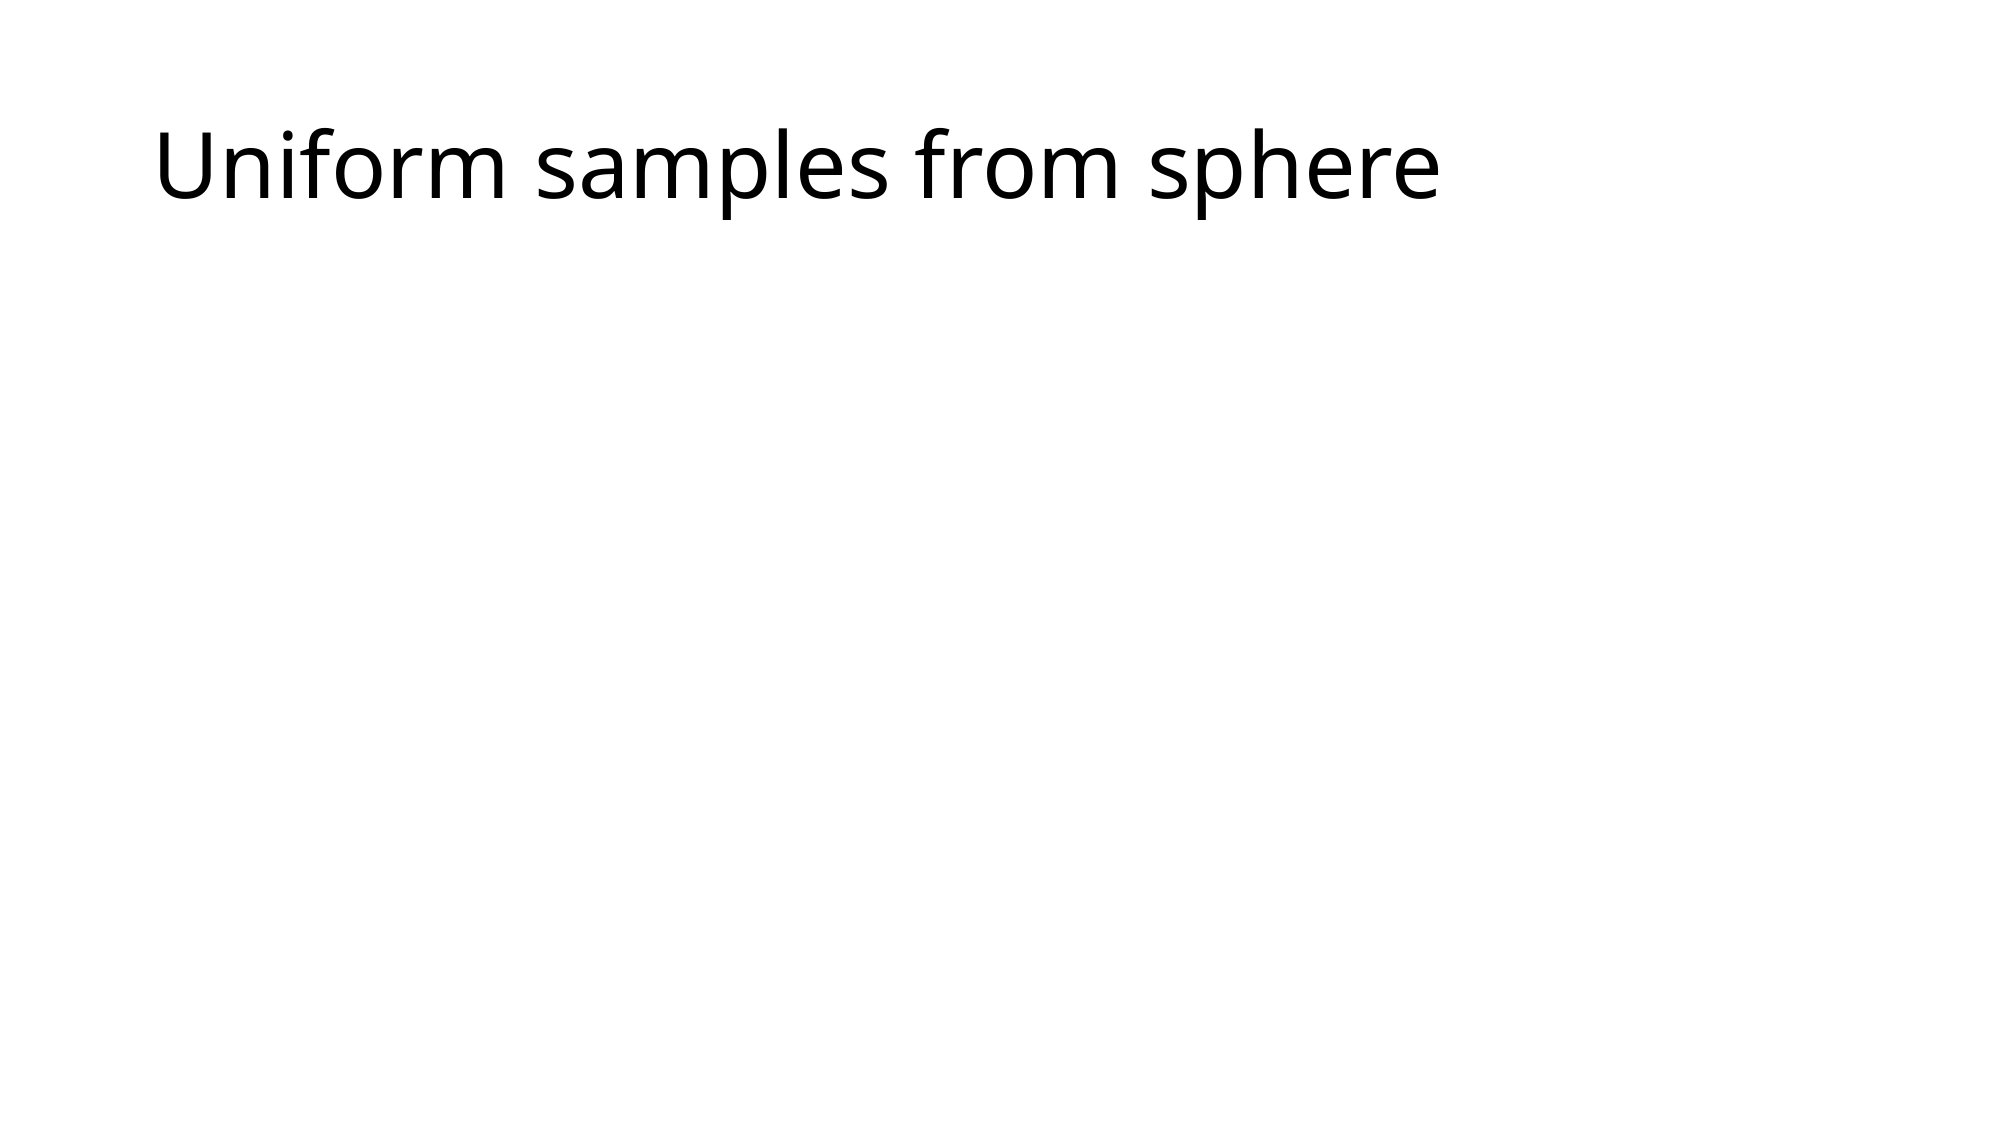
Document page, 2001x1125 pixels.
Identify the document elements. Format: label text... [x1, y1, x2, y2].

title Uniform samples from sphere [137, 59, 1863, 278]
